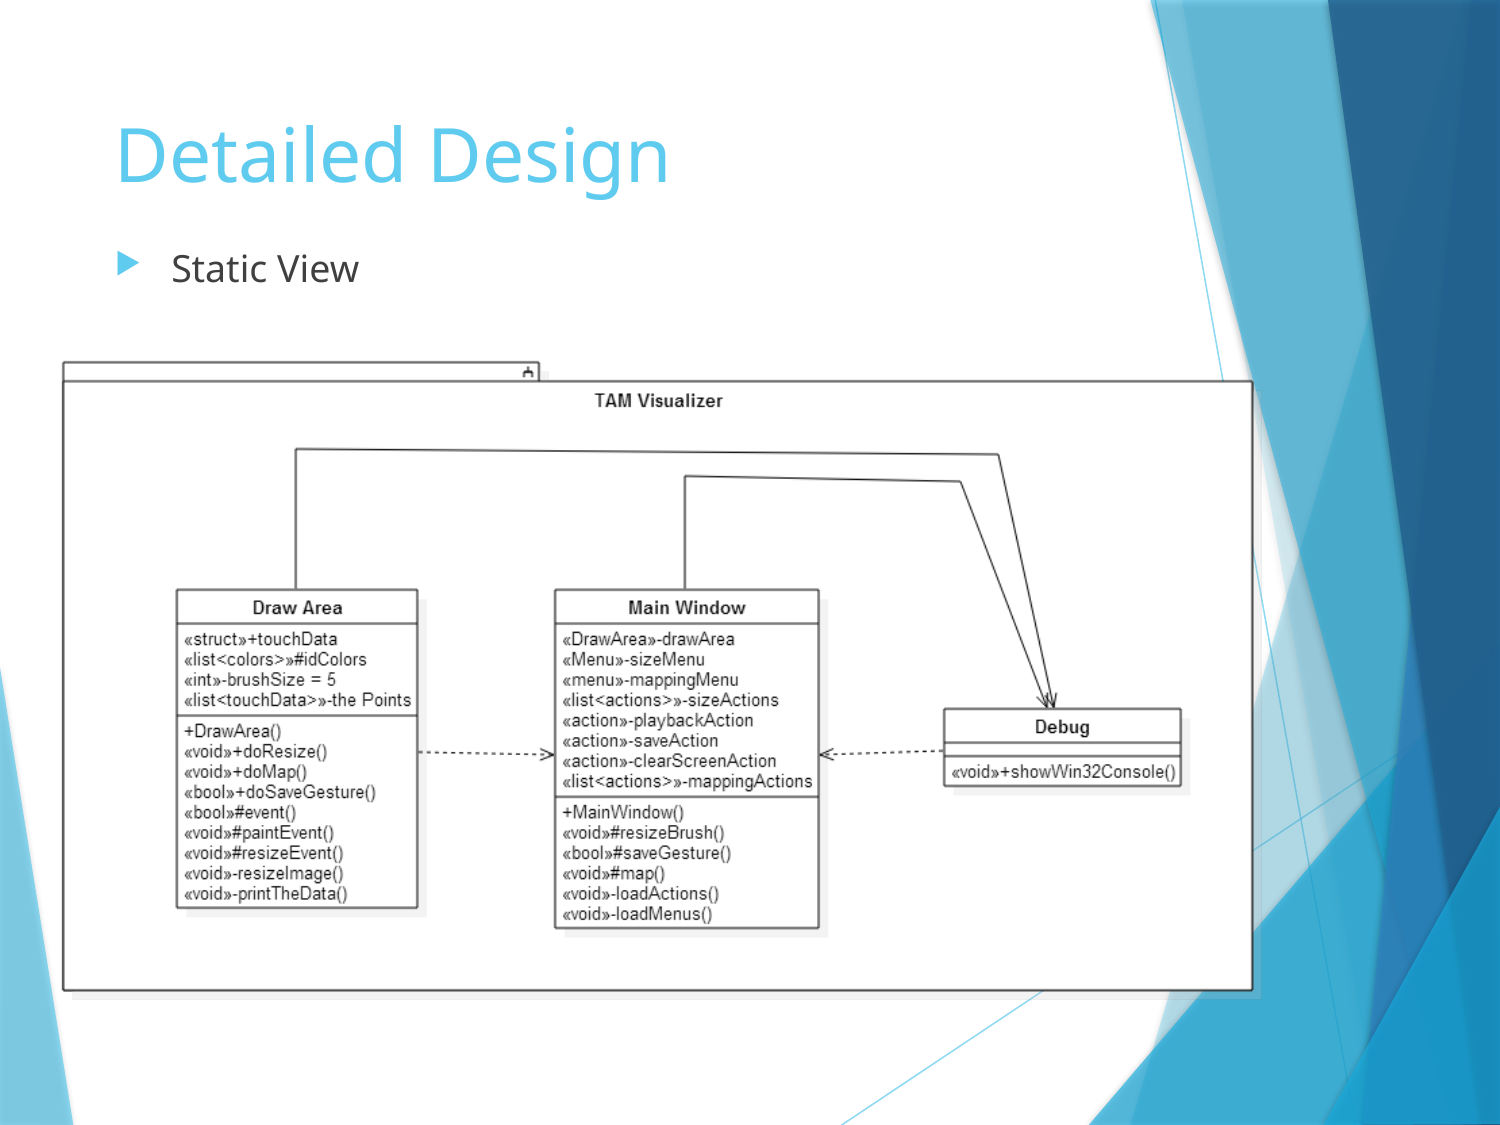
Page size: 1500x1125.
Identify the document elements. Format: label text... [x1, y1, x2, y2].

list Static View [99, 237, 1142, 348]
title Detailed Design [99, 99, 1142, 237]
picture [49, 349, 1267, 1005]
